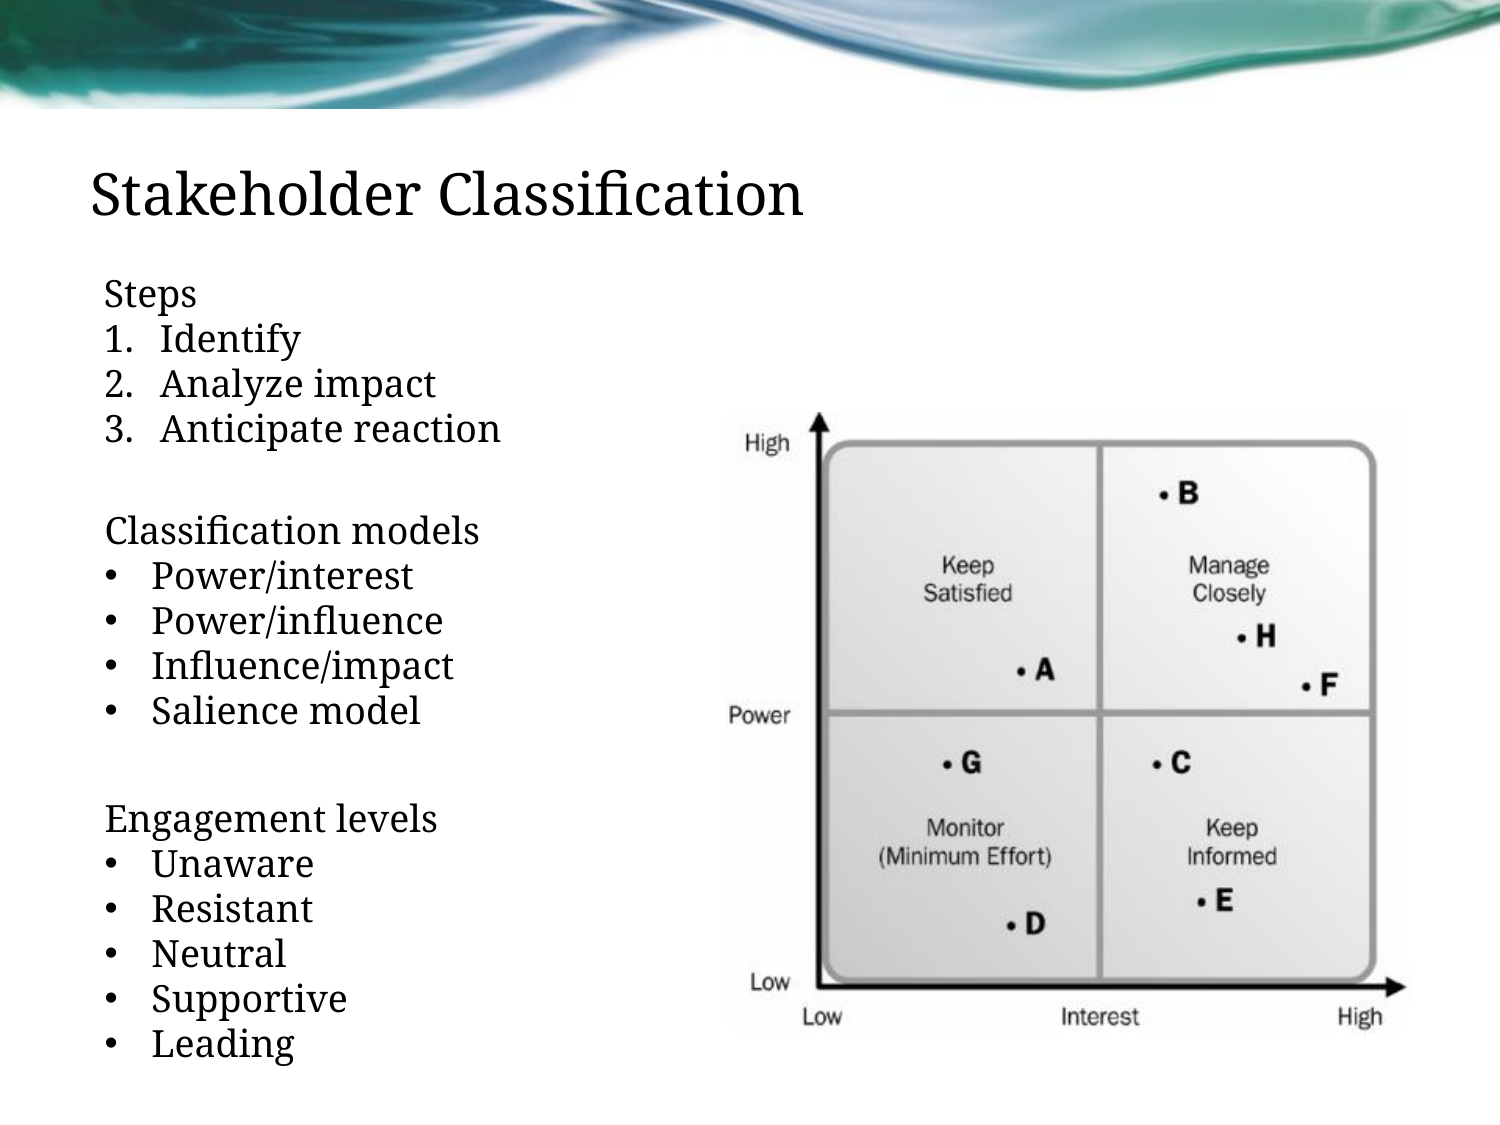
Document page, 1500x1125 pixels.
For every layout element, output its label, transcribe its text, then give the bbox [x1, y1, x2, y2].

text_box Classification models Power/interest Power/influence Influence/impact Salience model [89, 499, 496, 740]
text_box Steps Identify Analyze impact Anticipate reaction [89, 262, 517, 503]
picture [0, 0, 1500, 109]
picture [724, 412, 1413, 1035]
title Stakeholder Classification [75, 149, 1425, 300]
text_box Engagement levels Unaware Resistant Neutral Supportive Leading [89, 787, 454, 1072]
